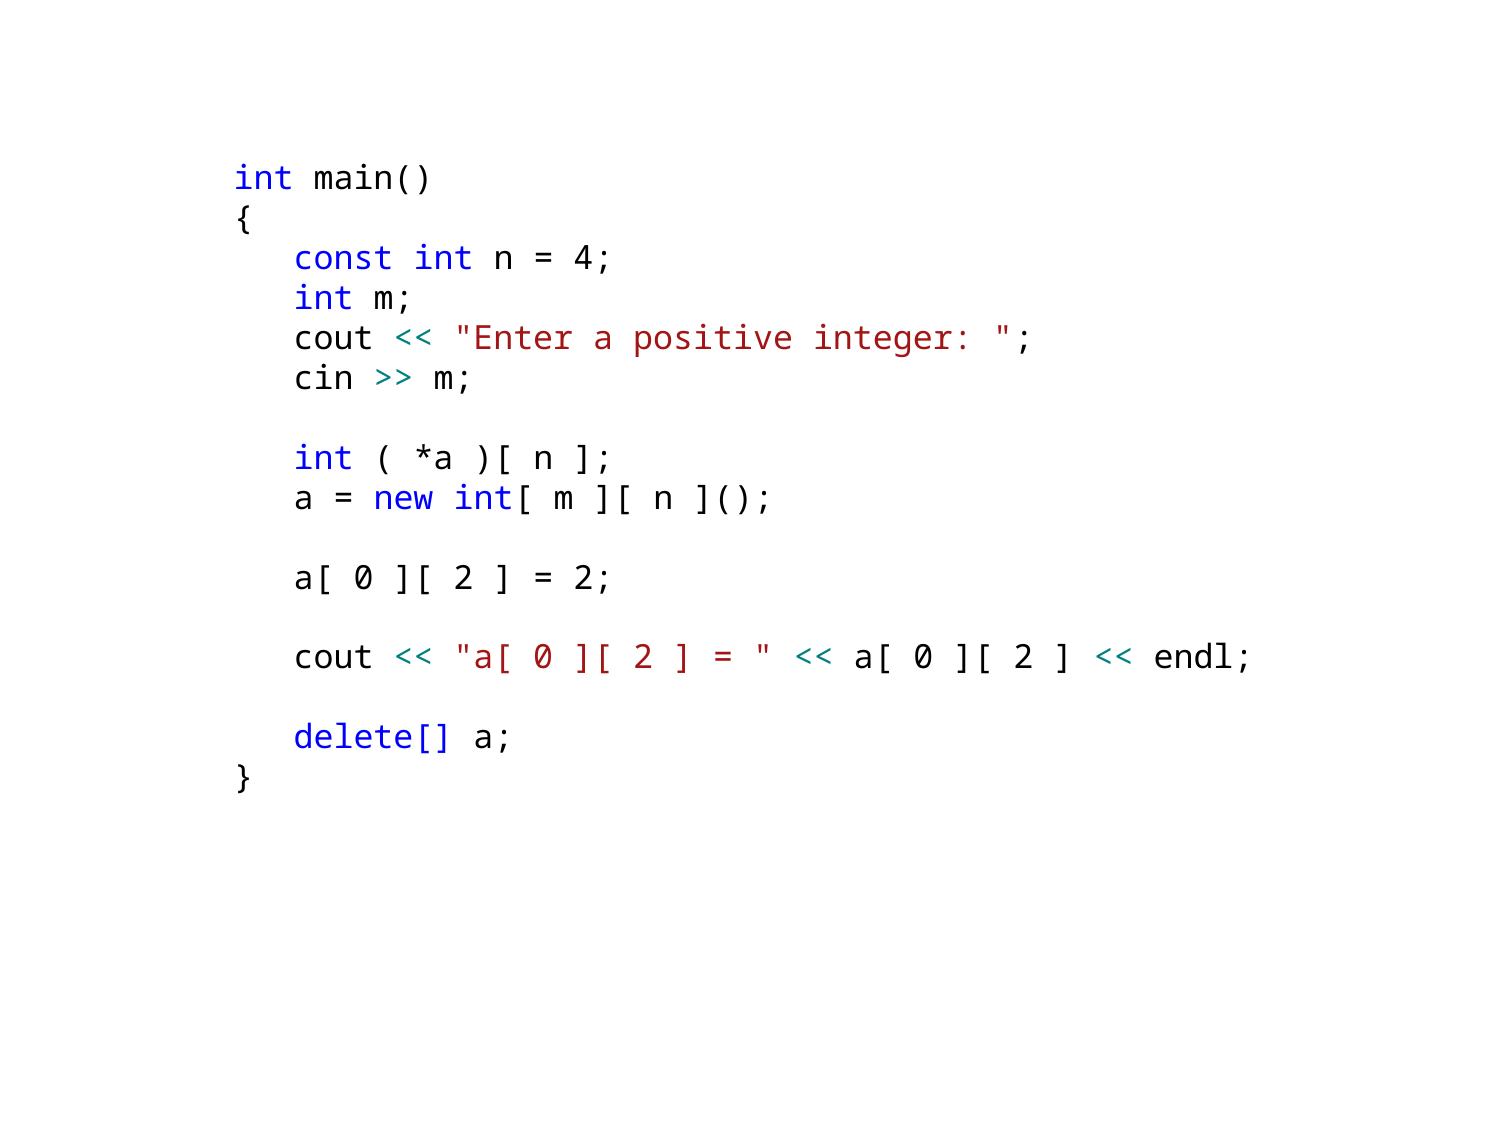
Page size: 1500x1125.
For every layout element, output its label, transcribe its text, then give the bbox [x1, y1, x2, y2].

list int main() { const int n = 4; int m; cout << "Enter a positive integer: "; cin >> m; int ( *a )[ n ]; a = new int[ m ][ n ](); a[ 0 ][ 2 ] = 2; cout << "a[ 0 ][ 2 ] = " << a[ 0 ][ 2 ] << endl; delete[] a; } [218, 148, 1282, 829]
